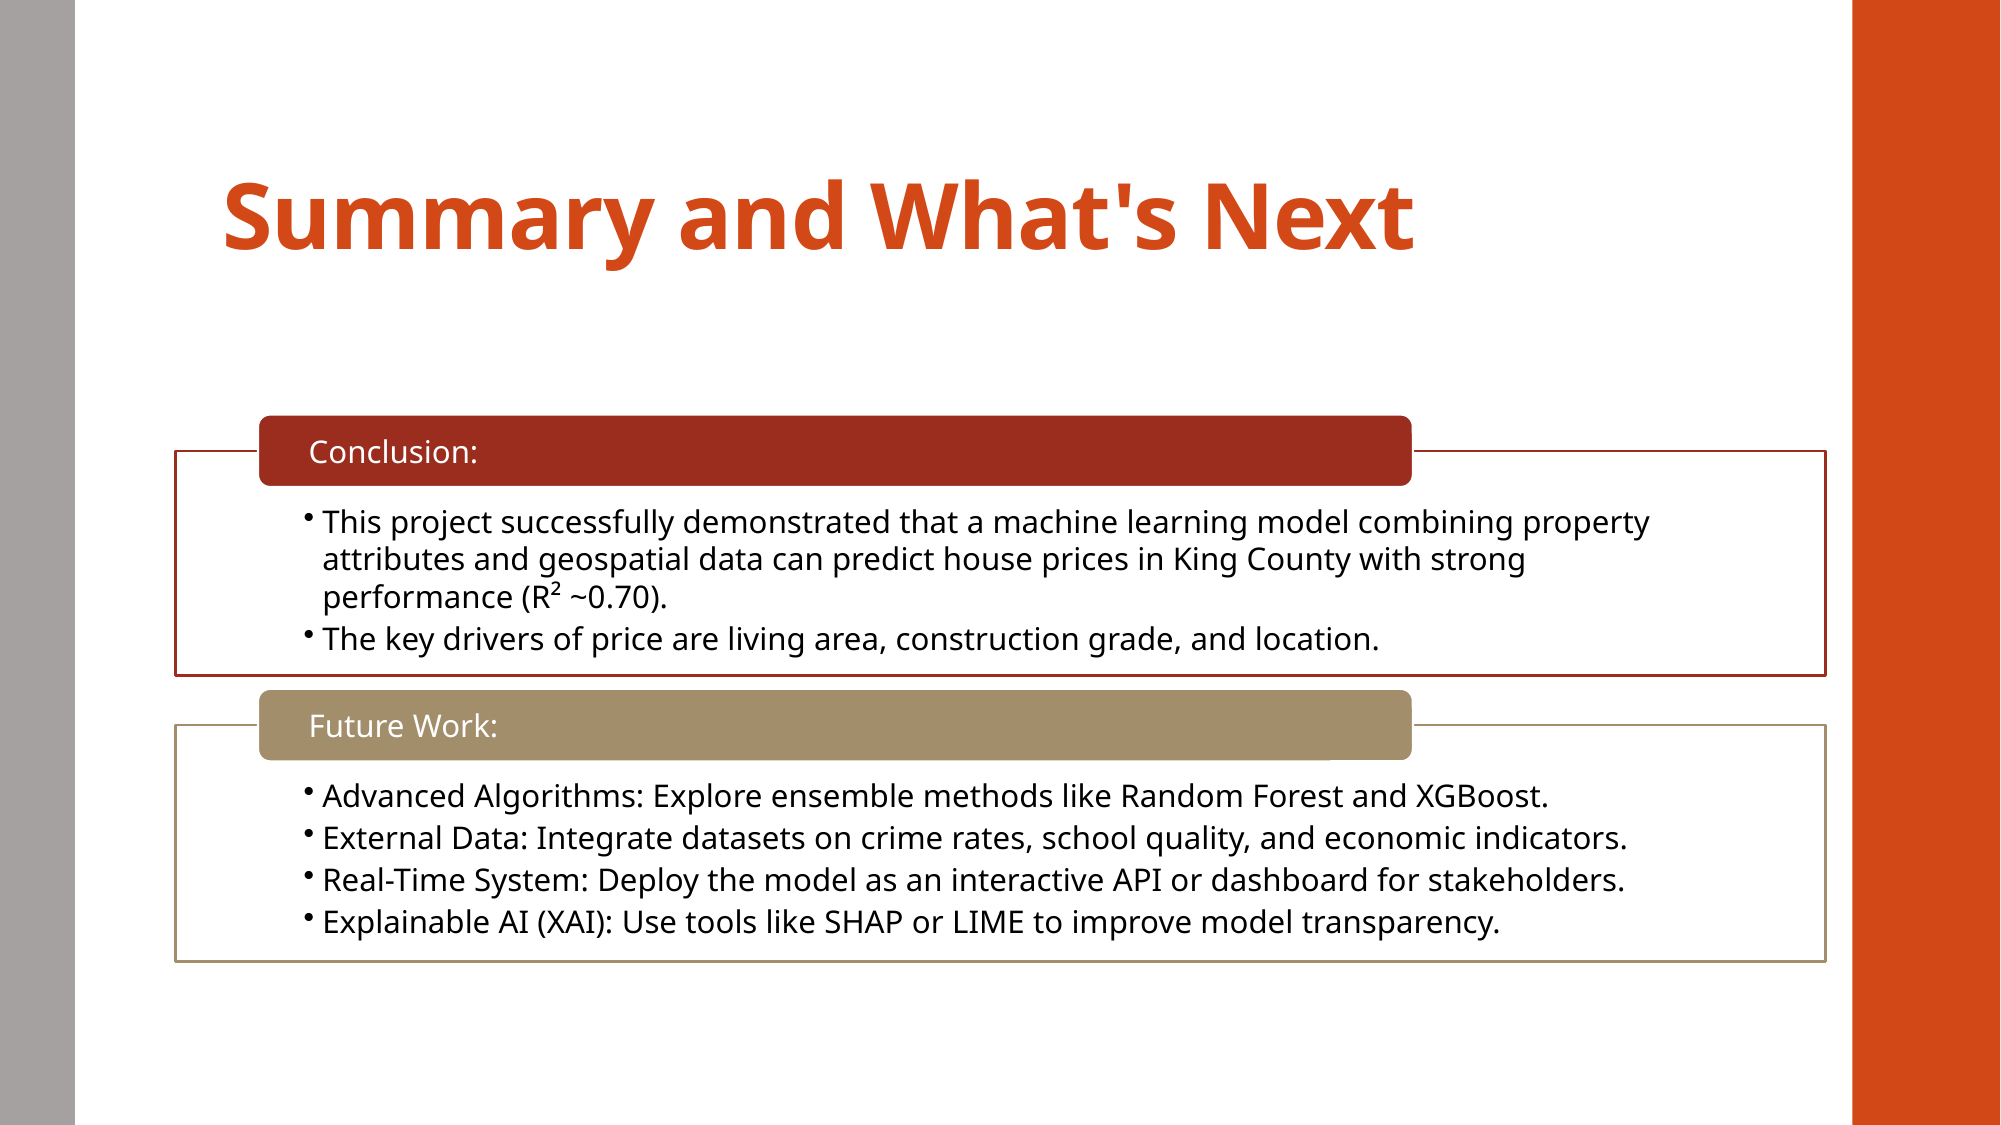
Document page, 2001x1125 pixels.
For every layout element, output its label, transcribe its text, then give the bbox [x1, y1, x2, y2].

title Summary and What's Next [206, 48, 1797, 278]
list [175, 390, 1826, 985]
